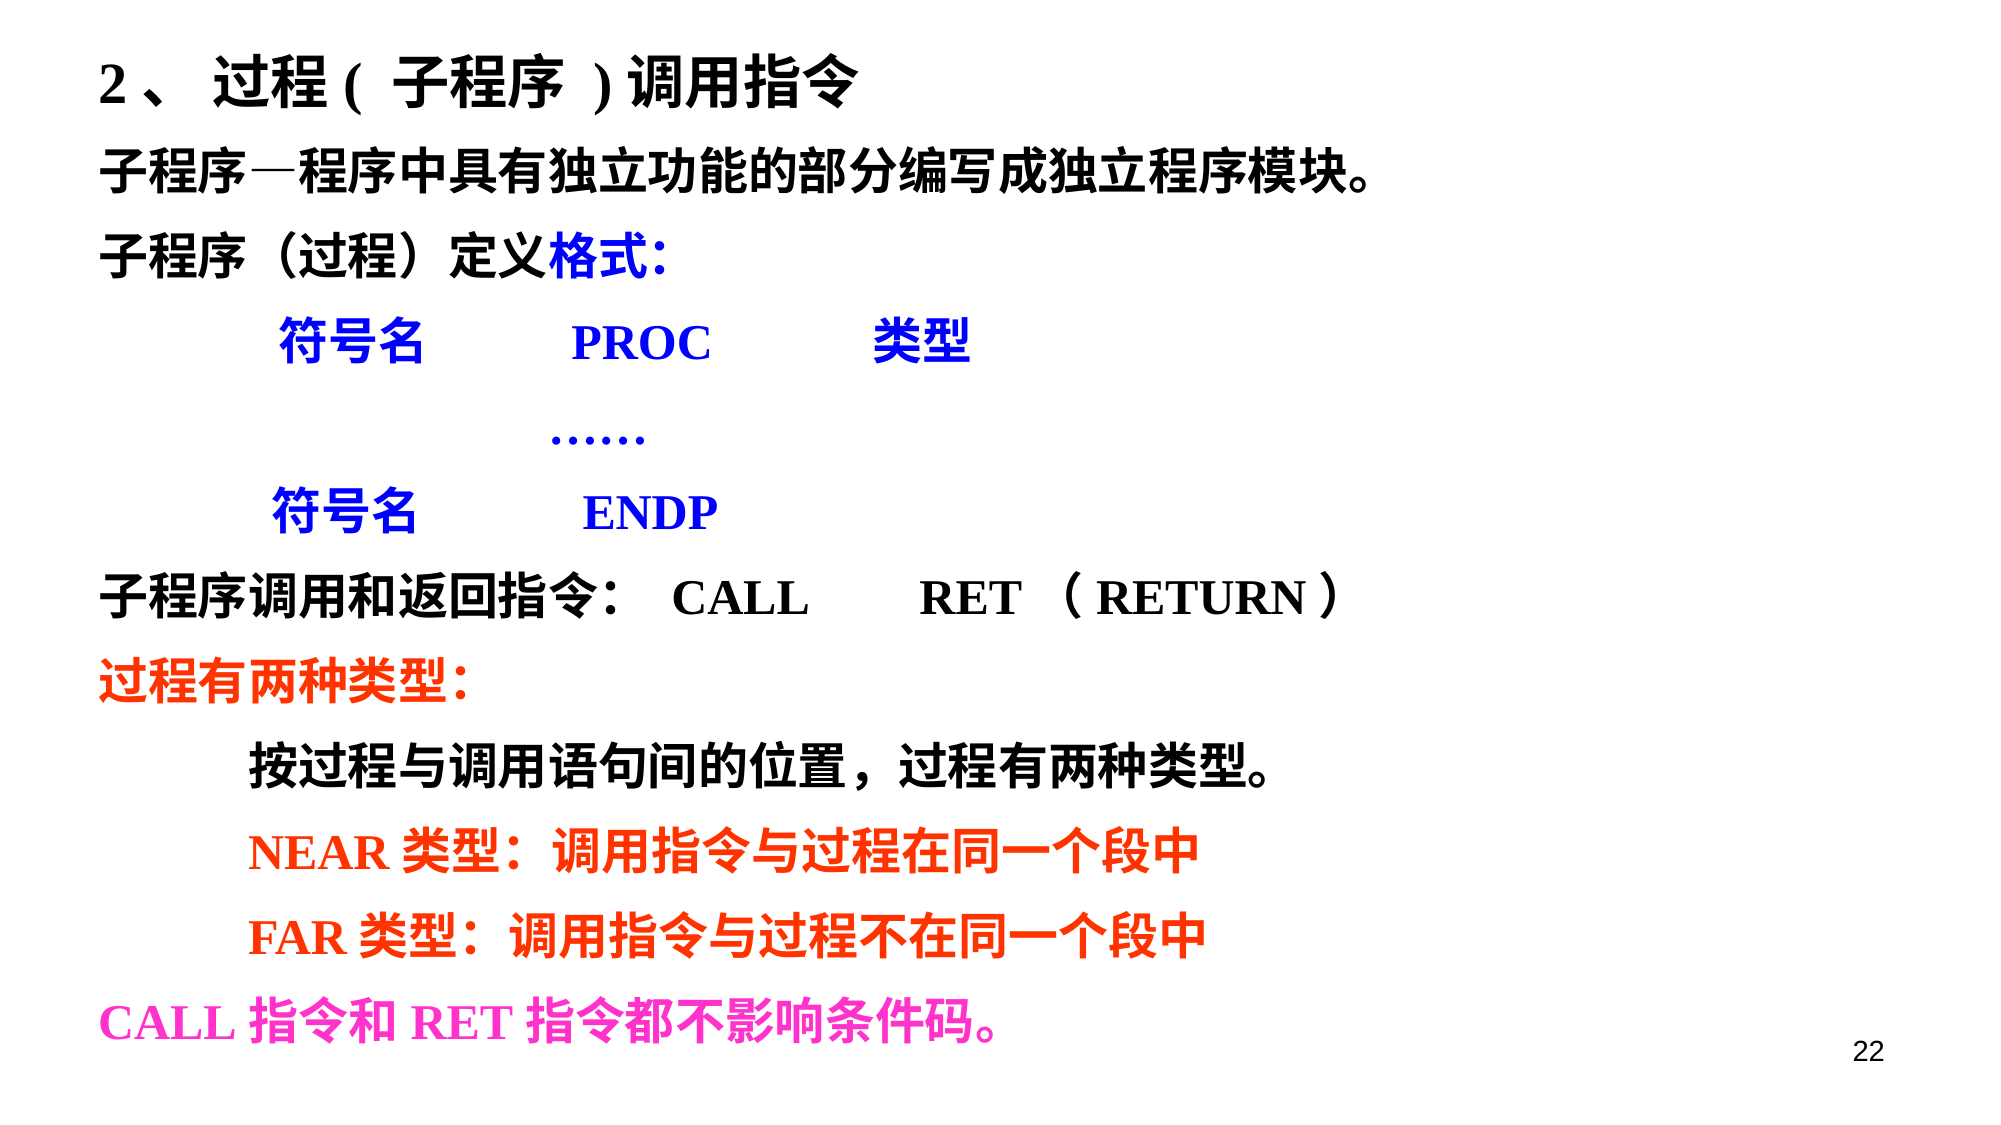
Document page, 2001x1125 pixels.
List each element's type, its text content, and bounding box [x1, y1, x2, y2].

text_box 2、 过程( 子程序 )调用指令 子程序—程序中具有独立功能的部分编写成独立程序模块。 子程序（过程）定义格式： 符号名 PROC 类型 …… 符号名 ENDP 子程序调用和返回指令： CALL RET（RETURN） 过程有两种类型： 按过程与调用语句间的位置，过程有两种类型。 NEAR类型：调用指令与过程在同一个段中 FAR类型：调用指令与过程不在同一个段中 CALL指令和RET指令都不影响条件码。 [83, 37, 1934, 1057]
slide_number 22 [1433, 1057, 1901, 1103]
